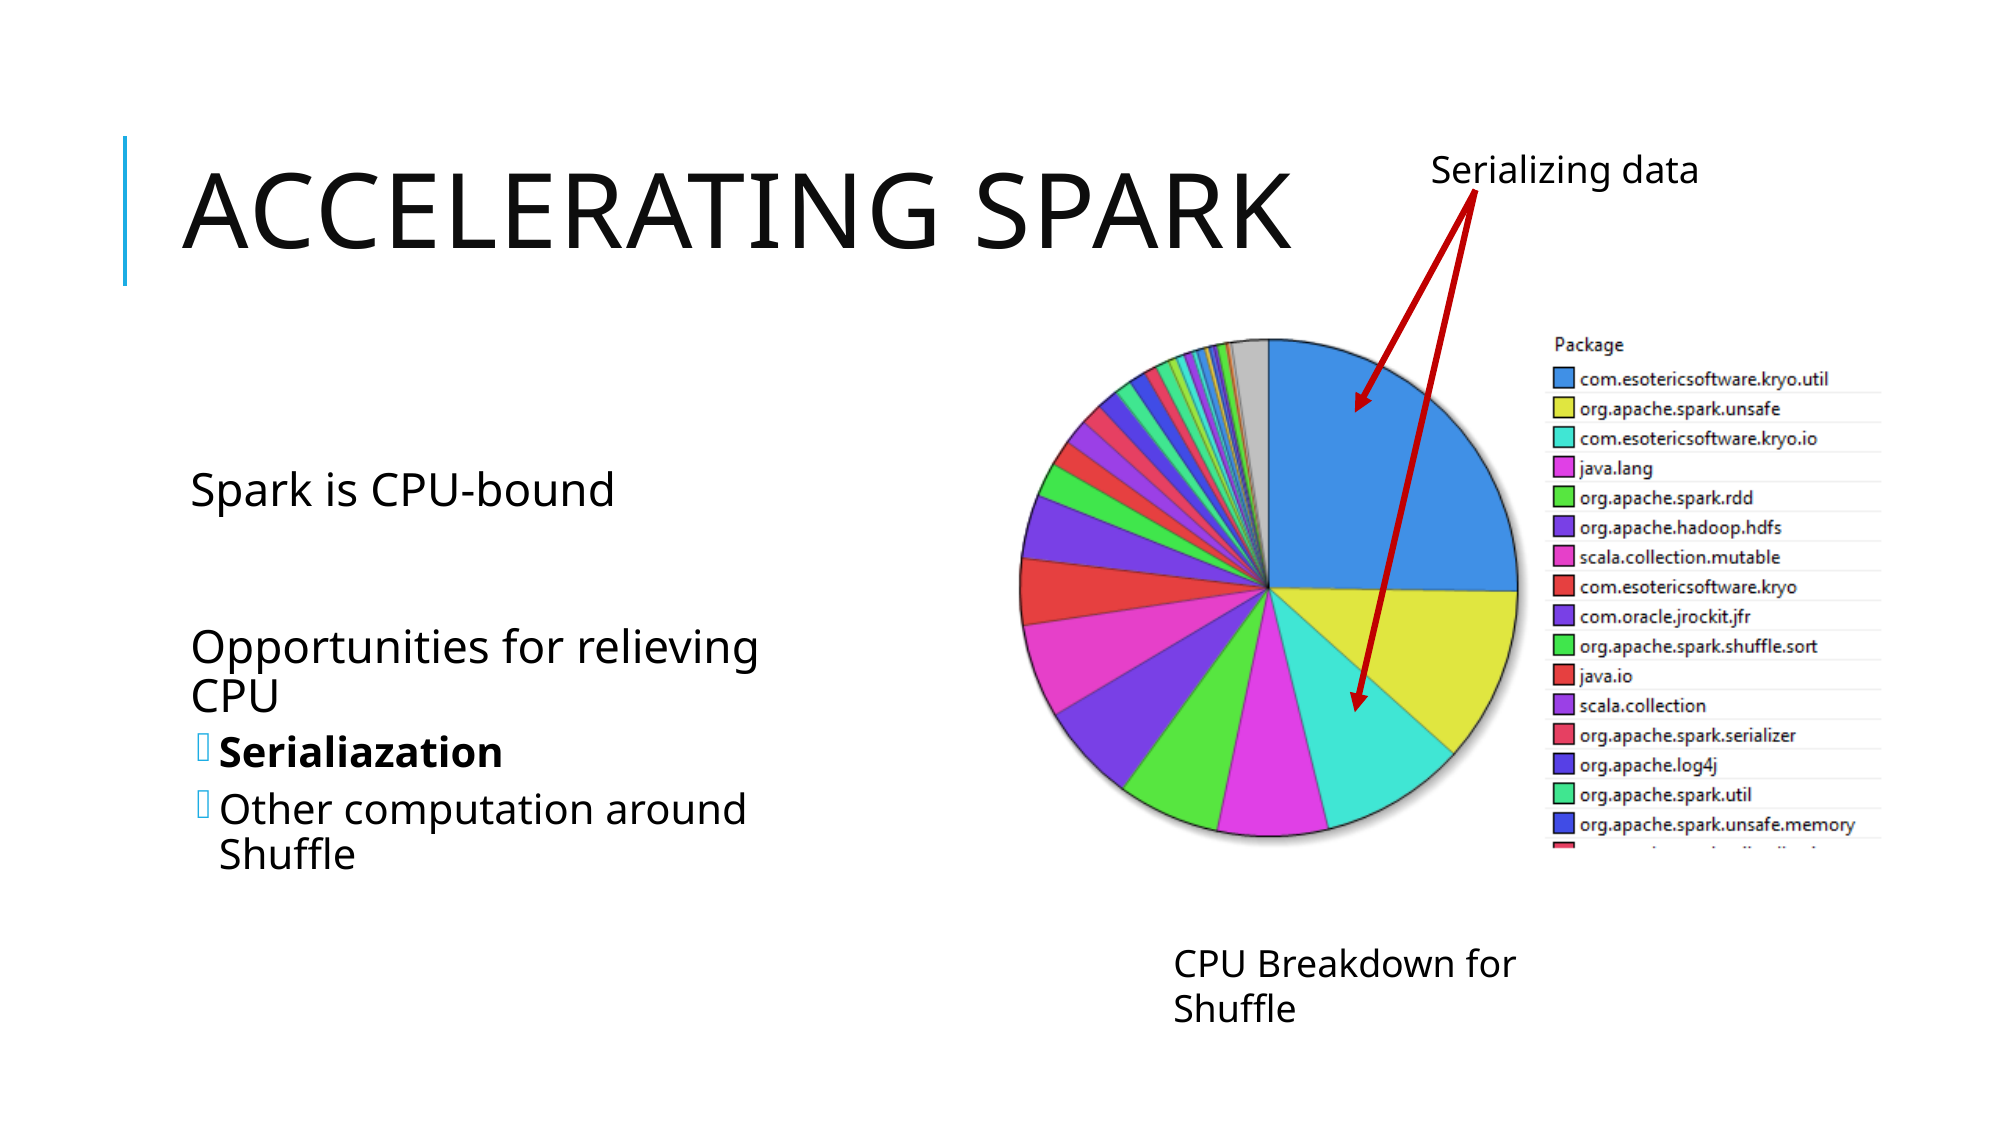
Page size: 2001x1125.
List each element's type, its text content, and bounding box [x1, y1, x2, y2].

list Spark is CPU-bound Opportunities for relieving CPU Serialiazation Other computation around Shuffle [168, 375, 842, 1035]
picture [999, 325, 1882, 854]
text_box Serializing data [1416, 138, 1716, 199]
title ACCELERATING SPARK [168, 96, 1763, 342]
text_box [1354, 189, 1476, 713]
text_box CPU Breakdown for Shuffle [1158, 932, 1613, 1037]
